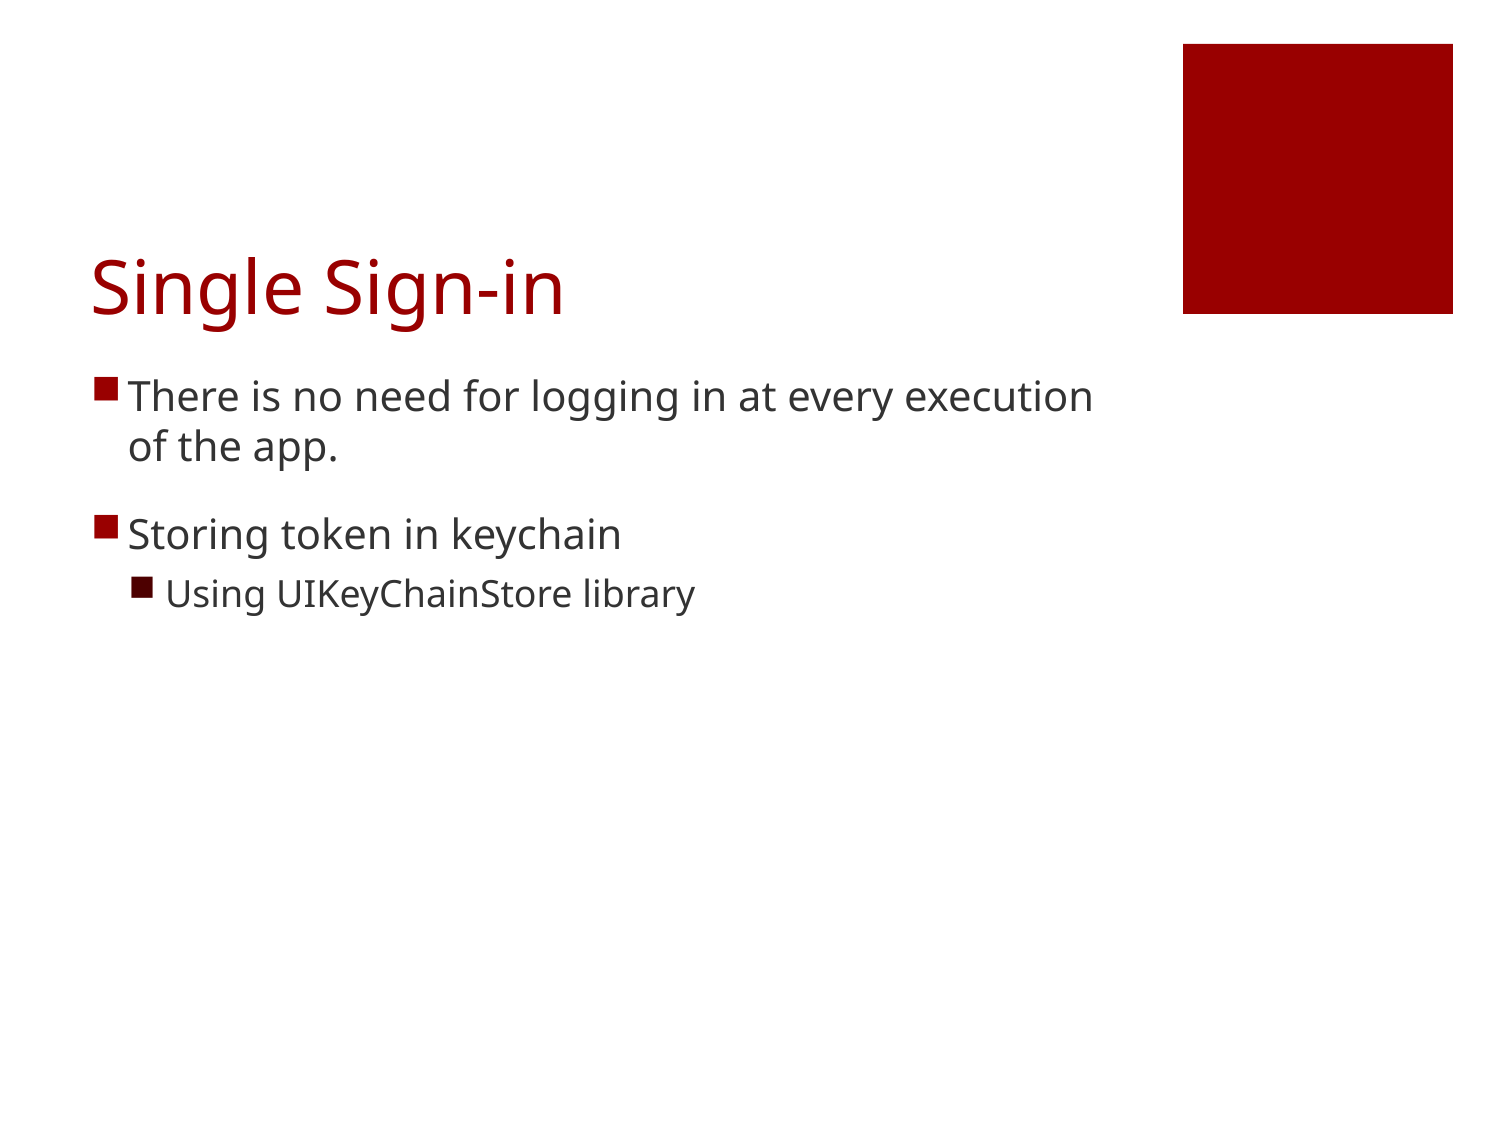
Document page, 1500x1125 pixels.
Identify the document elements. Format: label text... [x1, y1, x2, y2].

title Single Sign-in [75, 149, 1143, 338]
list There is no need for logging in at every execution of the app. Storing token in keychain Using UIKeyChainStore library [75, 362, 1143, 1005]
